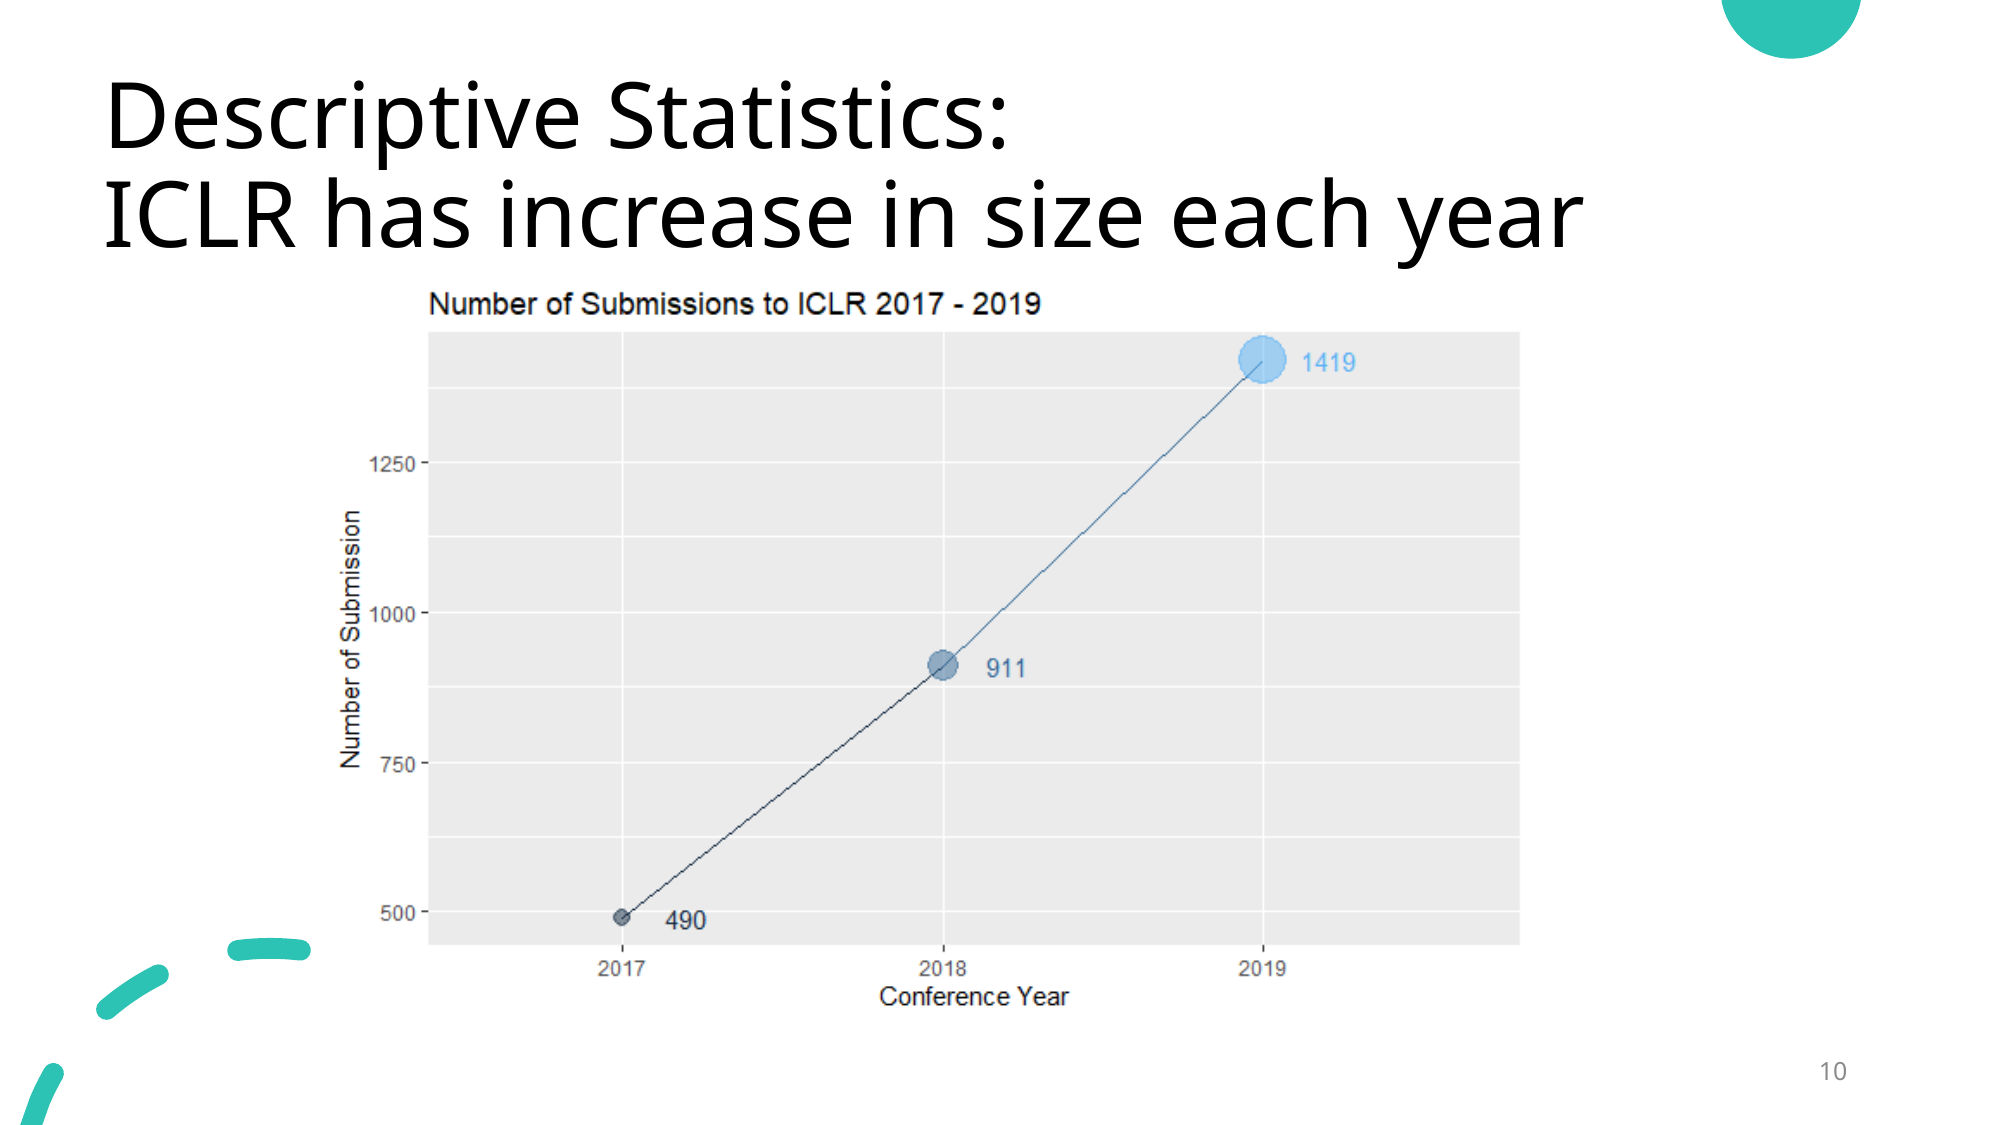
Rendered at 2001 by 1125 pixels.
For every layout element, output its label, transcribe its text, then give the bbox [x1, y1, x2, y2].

title Descriptive Statistics: ICLR has increase in size each year [88, 59, 1814, 278]
slide_number 10 [1412, 1042, 1863, 1103]
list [325, 277, 1534, 1023]
